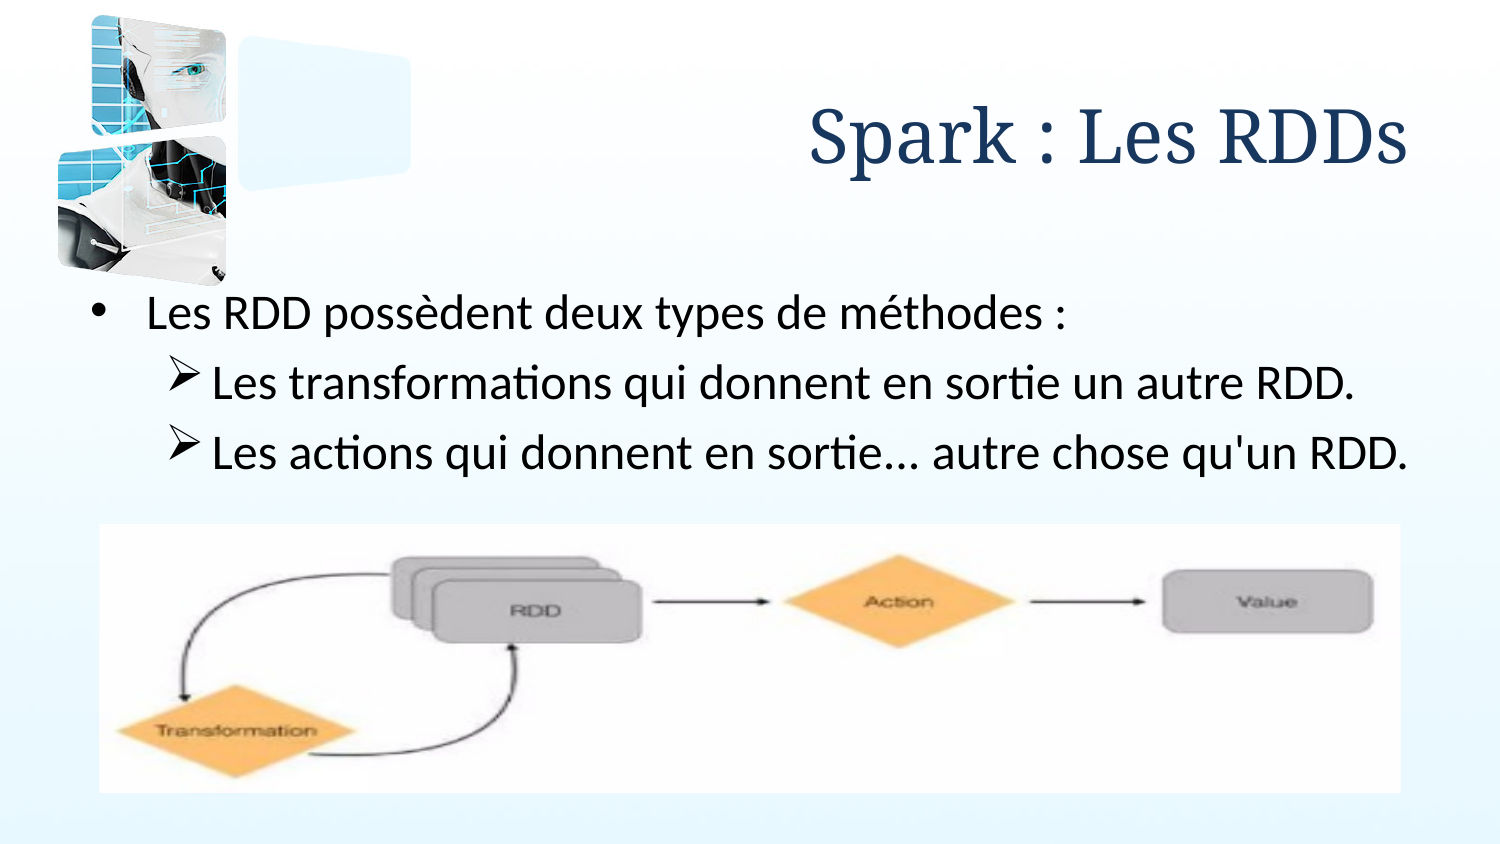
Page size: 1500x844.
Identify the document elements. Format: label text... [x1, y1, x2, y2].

list Les RDD possèdent deux types de méthodes : Les transformations qui donnent en sortie un autre RDD. Les actions qui donnent en sortie... autre chose qu'un RDD. [75, 271, 1425, 523]
picture [0, 0, 1500, 844]
title Spark : Les RDDs [75, 46, 1425, 222]
